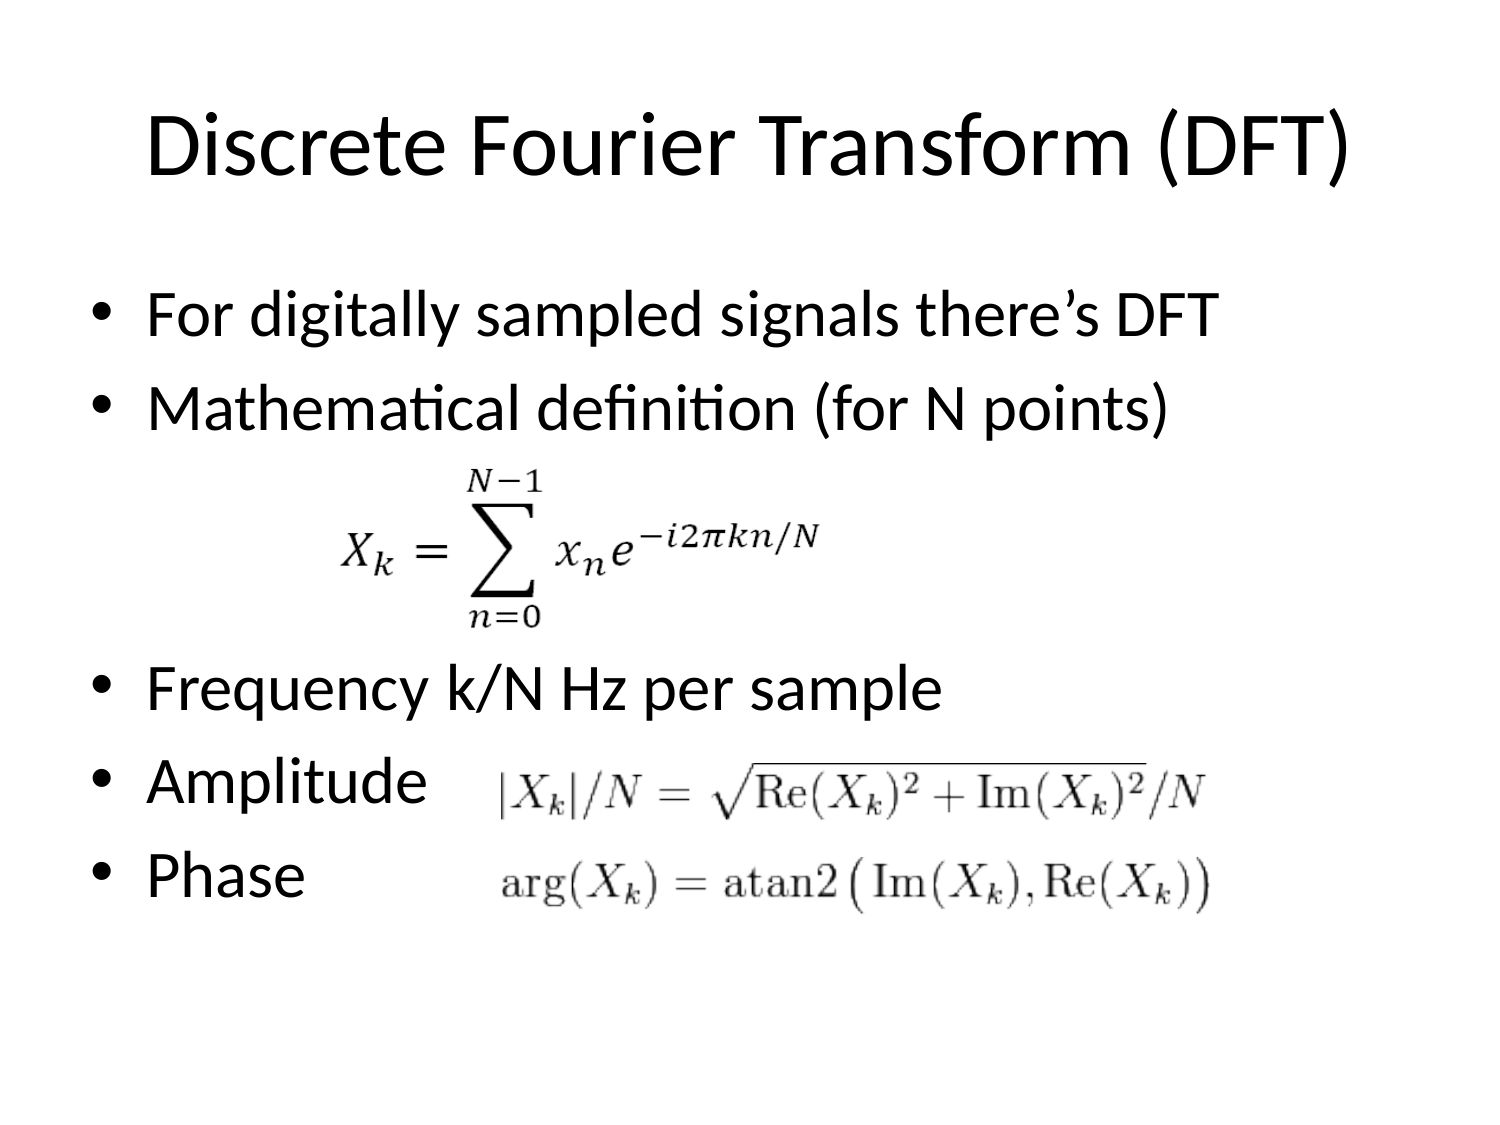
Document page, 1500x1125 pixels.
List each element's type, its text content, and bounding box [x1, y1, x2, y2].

list For digitally sampled signals there’s DFT Mathematical definition (for N points) Frequency k/N Hz per sample Amplitude Phase [75, 262, 1425, 1005]
picture [312, 444, 829, 658]
picture [501, 857, 1211, 918]
picture [501, 762, 1209, 823]
title Discrete Fourier Transform (DFT) [75, 45, 1425, 233]
